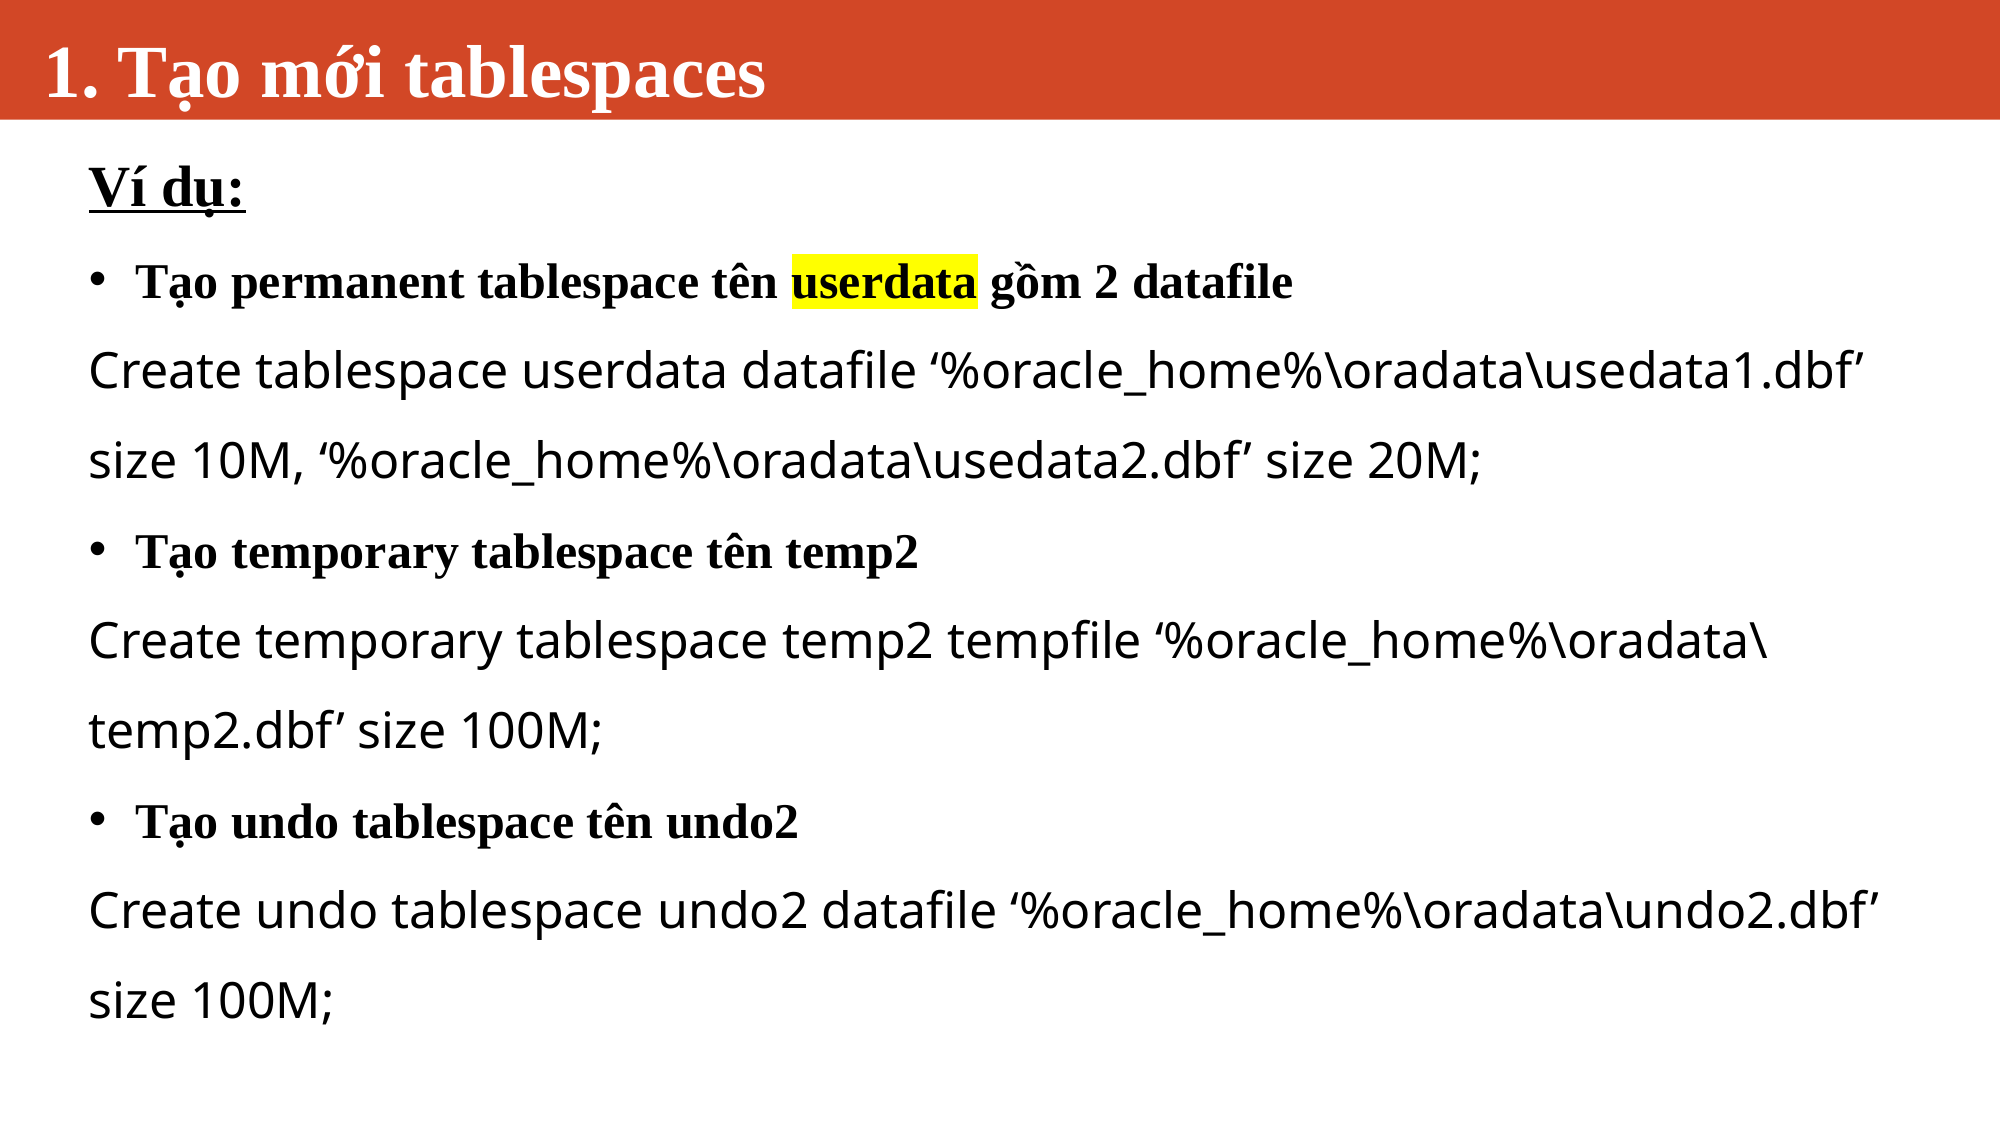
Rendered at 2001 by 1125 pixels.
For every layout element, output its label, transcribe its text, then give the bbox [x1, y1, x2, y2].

text_box Ví dụ: Tạo permanent tablespace tên userdata gồm 2 datafile Create tablespace userdata datafile ‘%oracle_home%\oradata\usedata1.dbf’ size 10M, ‘%oracle_home%\oradata\usedata2.dbf’ size 20M; Tạo temporary tablespace tên temp2 Create temporary tablespace temp2 tempfile ‘%oracle_home%\oradata\temp2.dbf’ size 100M; Tạo undo tablespace tên undo2 Create undo tablespace undo2 datafile ‘%oracle_home%\oradata\undo2.dbf’ size 100M; [73, 105, 1927, 1125]
title 1. Tạo mới tablespaces [28, 0, 1970, 120]
